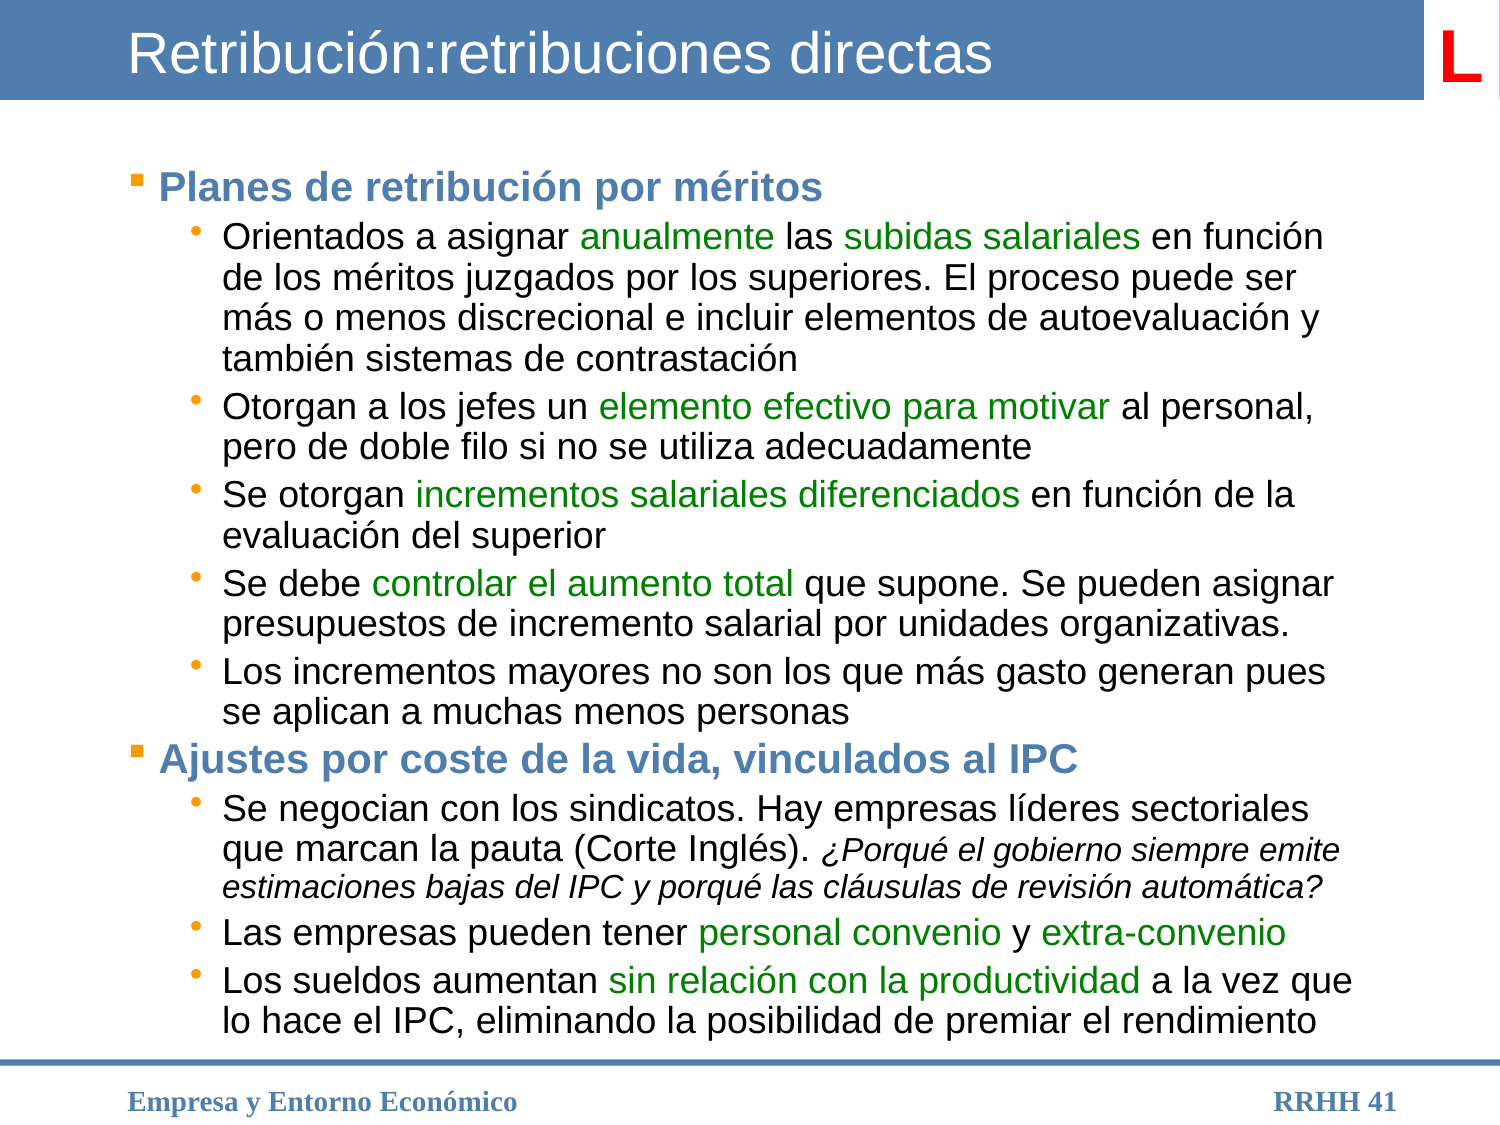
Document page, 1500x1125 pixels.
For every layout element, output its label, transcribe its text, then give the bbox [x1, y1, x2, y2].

list Planes de retribución por méritos Orientados a asignar anualmente las subidas salariales en función de los méritos juzgados por los superiores. El proceso puede ser más o menos discrecional e incluir elementos de autoevaluación y también sistemas de contrastación Otorgan a los jefes un elemento efectivo para motivar al personal, pero de doble filo si no se utiliza adecuadamente Se otorgan incrementos salariales diferenciados en función de la evaluación del superior Se debe controlar el aumento total que supone. Se pueden asignar presupuestos de incremento salarial por unidades organizativas. Los incrementos mayores no son los que más gasto generan pues se aplican a muchas menos personas Ajustes por coste de la vida, vinculados al IPC Se negocian con los sindicatos. Hay empresas líderes sectoriales que marcan la pauta (Corte Inglés). ¿Porqué el gobierno siempre emite estimaciones bajas del IPC y porqué las cláusulas de revisión automática? Las empresas pueden tener personal convenio y extra-convenio Los sueldos aumentan sin relación con la productividad a la vez que lo hace el IPC, eliminando la posibilidad de premiar el rendimiento [112, 162, 1388, 1013]
title Retribución:retribuciones directas [112, 0, 1388, 101]
text_box L [1424, 0, 1500, 105]
